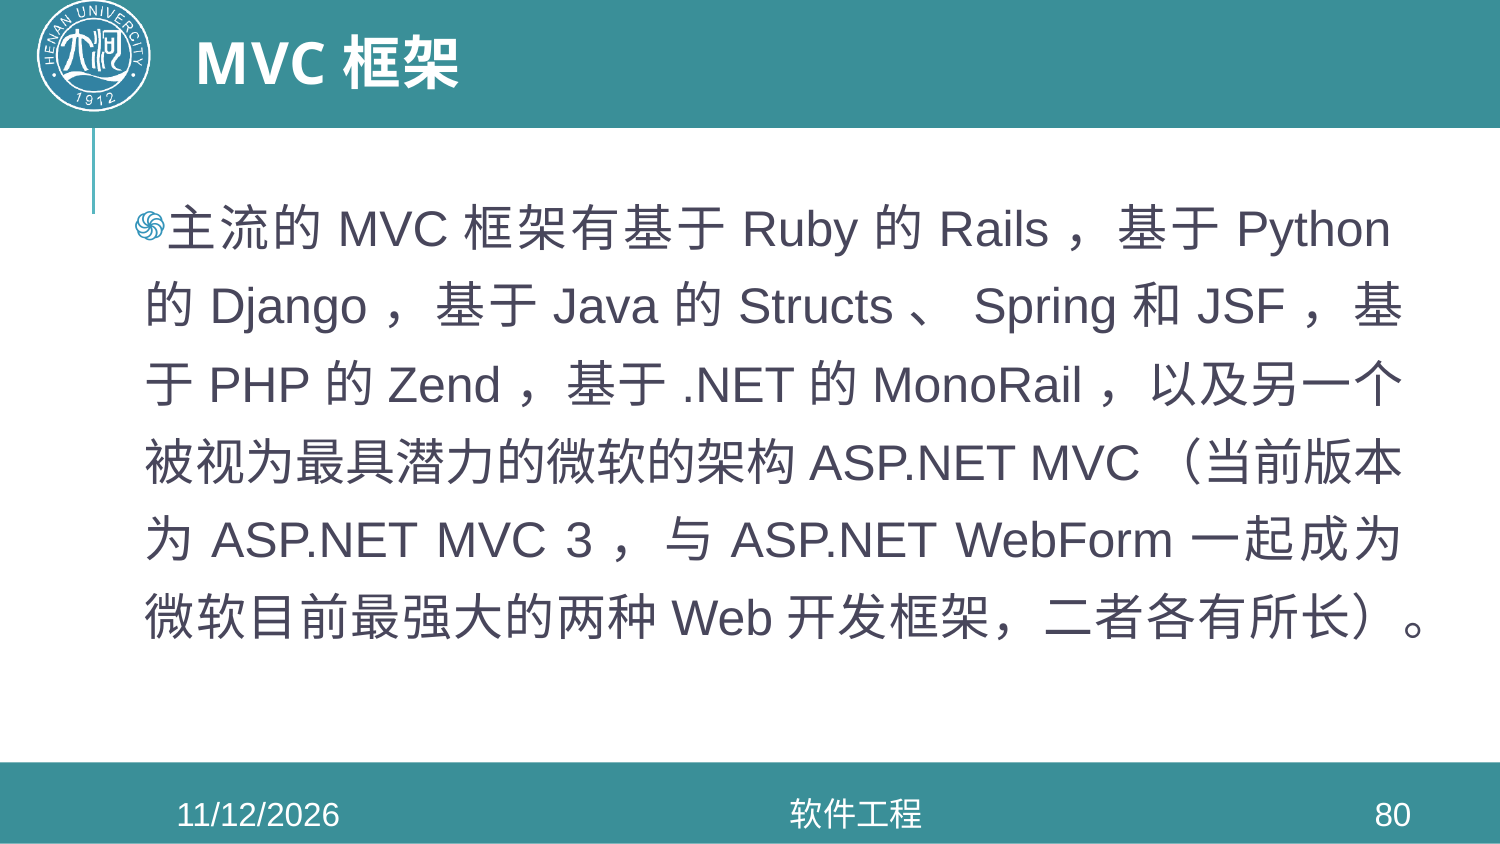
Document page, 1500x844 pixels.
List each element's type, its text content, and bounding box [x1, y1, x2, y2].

footer 软件工程 [391, 796, 1322, 830]
list 主流的MVC框架有基于Ruby的Rails，基于Python的Django，基于Java的Structs、Spring和JSF，基于PHP的Zend，基于.NET的MonoRail，以及另一个被视为最具潜力的微软的架构ASP.NET MVC（当前版本为ASP.NET MVC 3，与ASP.NET WebForm一起成为微软目前最强大的两种Web开发框架，二者各有所长）。 [126, 170, 1411, 777]
slide_number 80 [1333, 796, 1454, 830]
title MVC框架 [179, 0, 1454, 136]
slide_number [126, 796, 391, 830]
